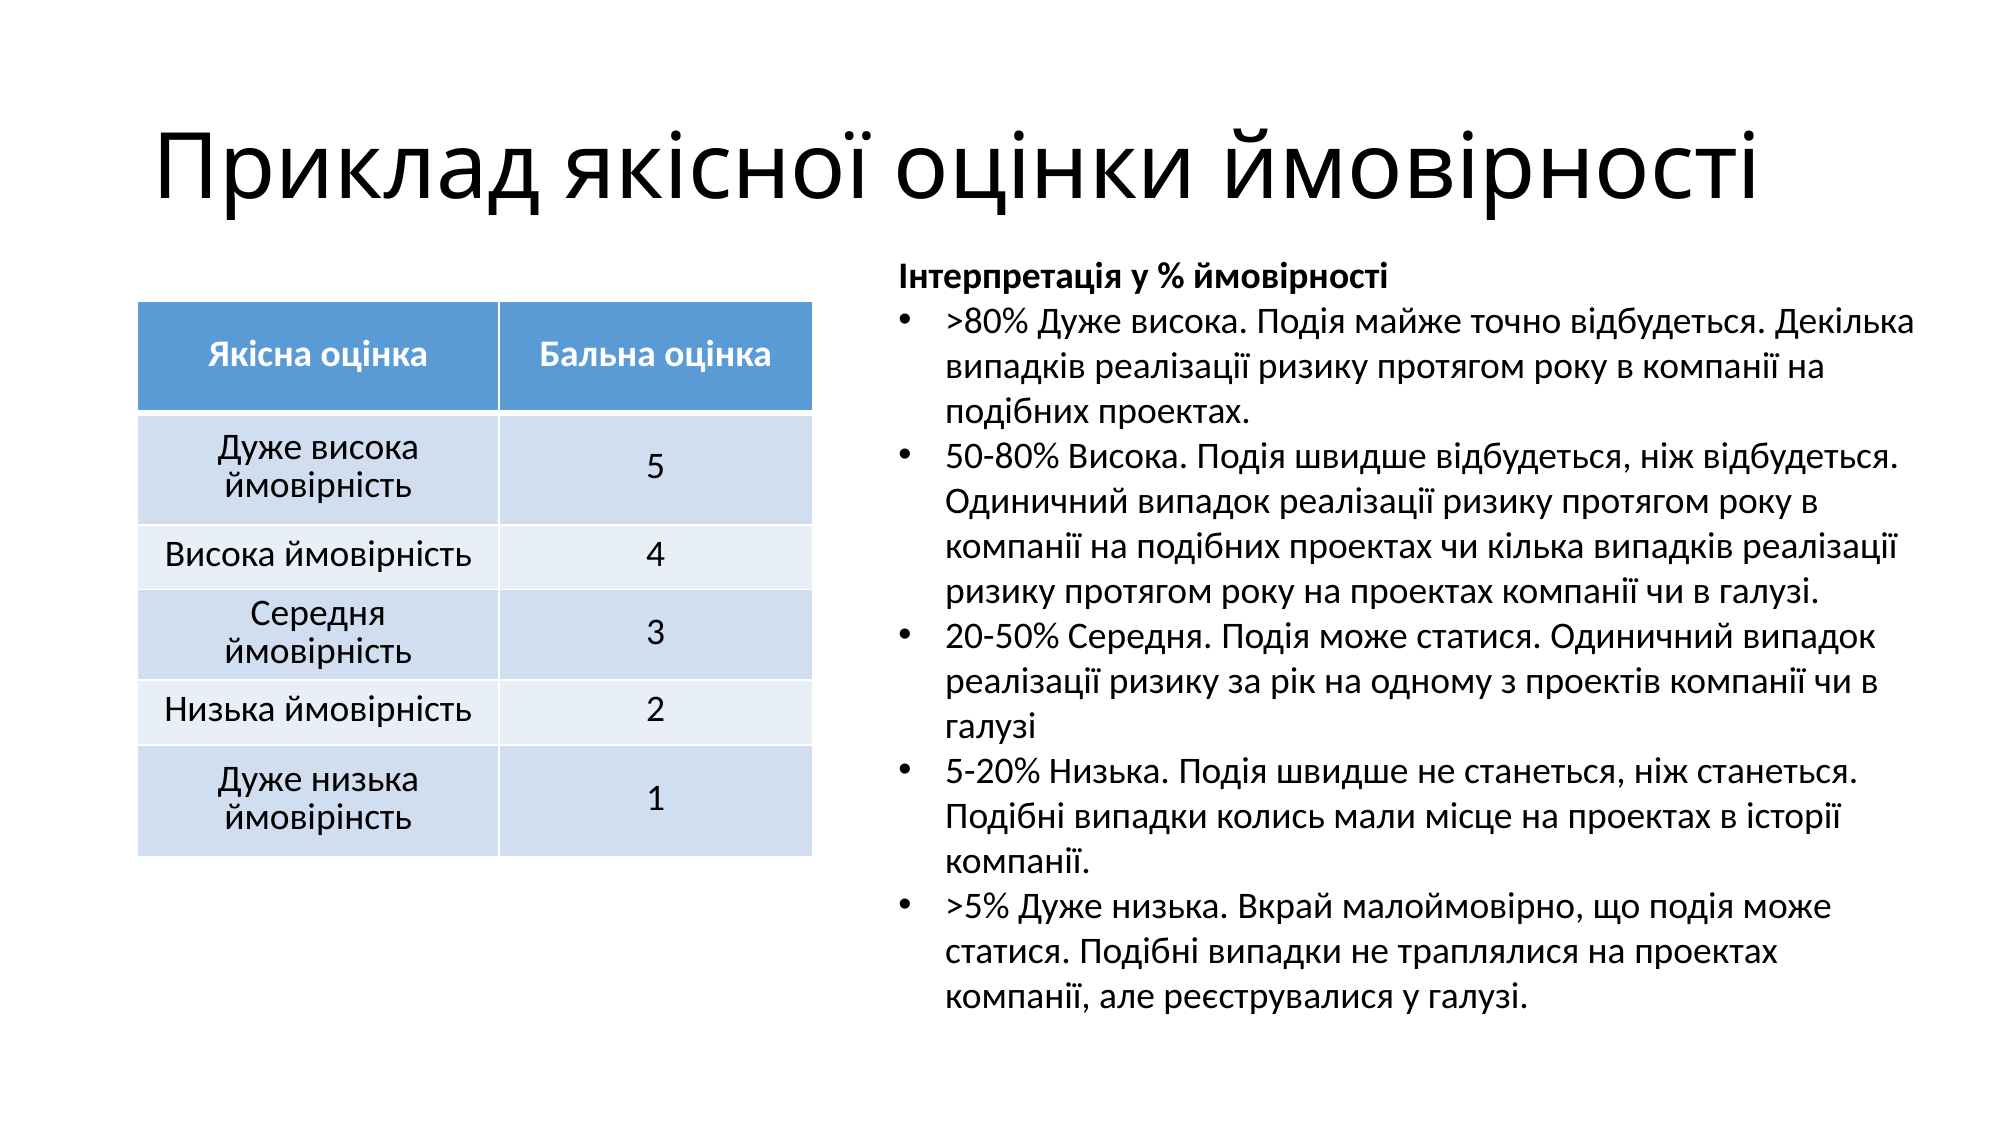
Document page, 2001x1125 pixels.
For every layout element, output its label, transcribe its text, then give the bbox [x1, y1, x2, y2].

table_cell 2 [500, 681, 812, 744]
table_cell 3 [500, 590, 812, 679]
table_cell Дуже висока ймовірність [138, 416, 498, 524]
table_cell Середня ймовірність [138, 590, 498, 679]
table_cell Дуже низька ймовірінсть [138, 746, 498, 856]
table_cell 1 [500, 746, 812, 856]
table_cell Низька ймовірність [138, 681, 498, 744]
table_cell 4 [500, 526, 812, 589]
title Приклад якісної оцінки ймовірності [137, 59, 1863, 278]
text_box Інтерпретація у % ймовірності >80% Дуже висока. Подія майже точно відбудеться. Декілька випадків реалізації ризику протягом року в компанії на подібних проектах. 50-80% Висока. Подія швидше відбудеться, ніж відбудеться. Одиничний випадок реалізації ризику протягом року в компанії на подібних проектах чи кілька випадків реалізації ризику протягом року на проектах компанії чи в галузі. 20-50% Середня. Подія може статися. Одиничний випадок реалізації ризику за рік на одному з проектів компанії чи в галузі 5-20% Низька. Подія швидше не станеться, ніж станеться. Подібні випадки колись мали місце на проектах в історії компанії. >5% Дуже низька. Вкрай малоймовірно, що подія може статися. Подібні випадки не траплялися на проектах компанії, але реєструвалися у галузі. [883, 243, 1940, 1024]
table_header Якісна оцінка [138, 302, 498, 410]
table_cell Висока ймовірність [138, 526, 498, 589]
table_cell 5 [500, 416, 812, 524]
table_header Бальна оцінка [500, 302, 812, 410]
